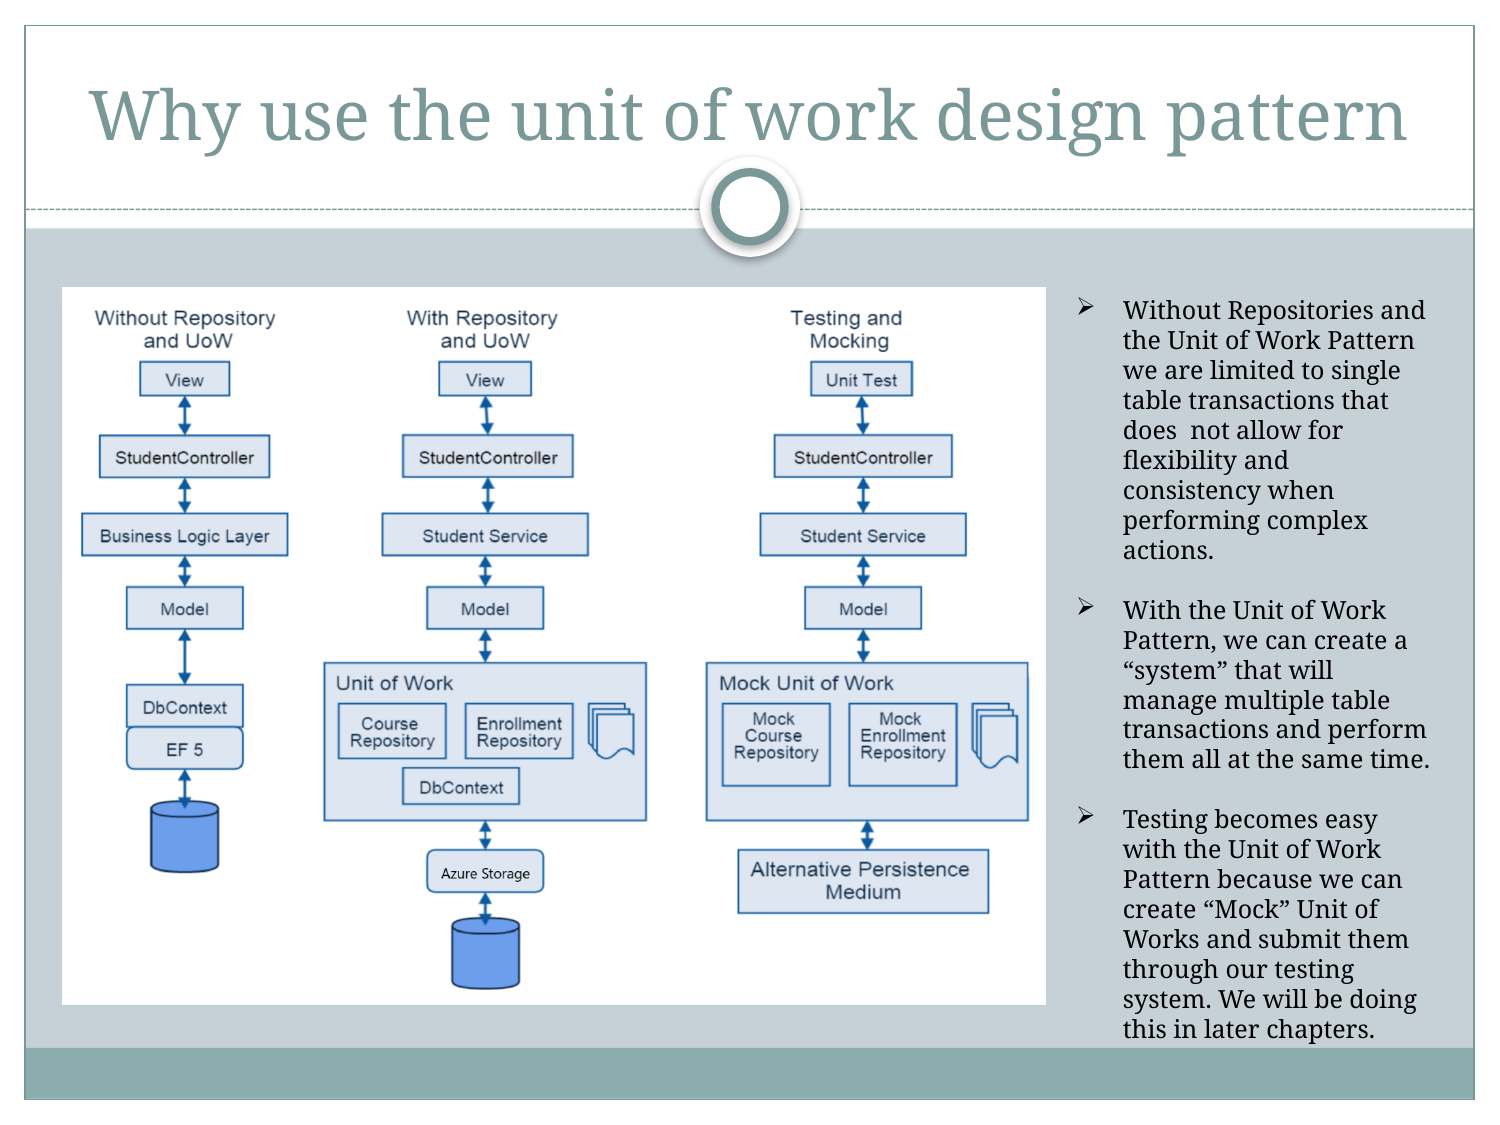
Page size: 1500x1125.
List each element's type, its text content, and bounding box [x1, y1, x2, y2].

title Why use the unit of work design pattern [49, 37, 1450, 162]
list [62, 287, 1046, 1006]
text_box Without Repositories and the Unit of Work Pattern we are limited to single table transactions that does not allow for flexibility and consistency when performing complex actions. With the Unit of Work Pattern, we can create a “system” that will manage multiple table transactions and perform them all at the same time. Testing becomes easy with the Unit of Work Pattern because we can create “Mock” Unit of Works and submit them through our testing system. We will be doing this in later chapters. [1061, 287, 1449, 1051]
